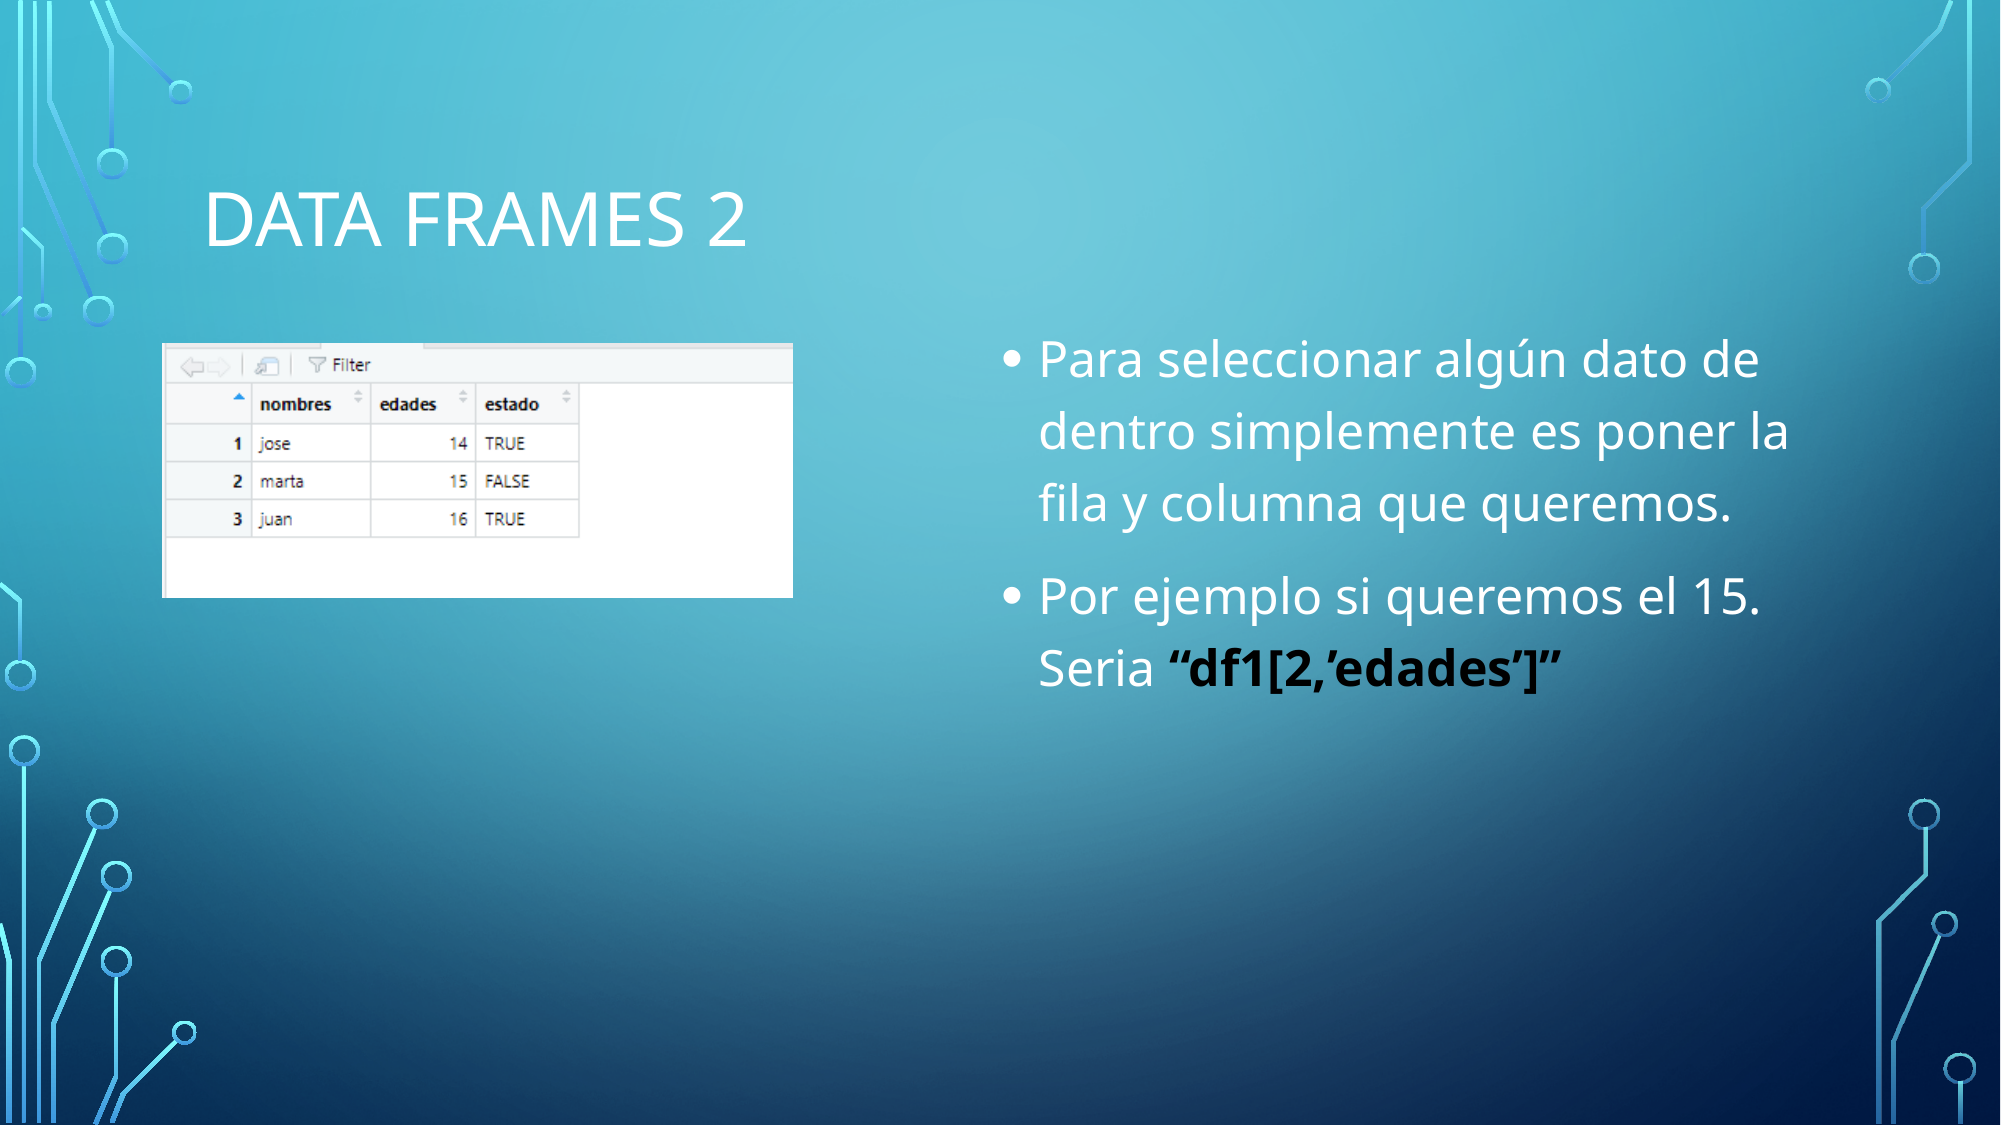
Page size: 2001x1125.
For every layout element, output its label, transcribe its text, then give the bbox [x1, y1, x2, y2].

list Para seleccionar algún dato de dentro simplemente es poner la fila y columna que queremos. Por ejemplo si queremos el 15. Seria “df1[2,’edades’]” [986, 308, 1813, 950]
title Data frames 2 [187, 101, 1813, 344]
picture [162, 343, 793, 598]
